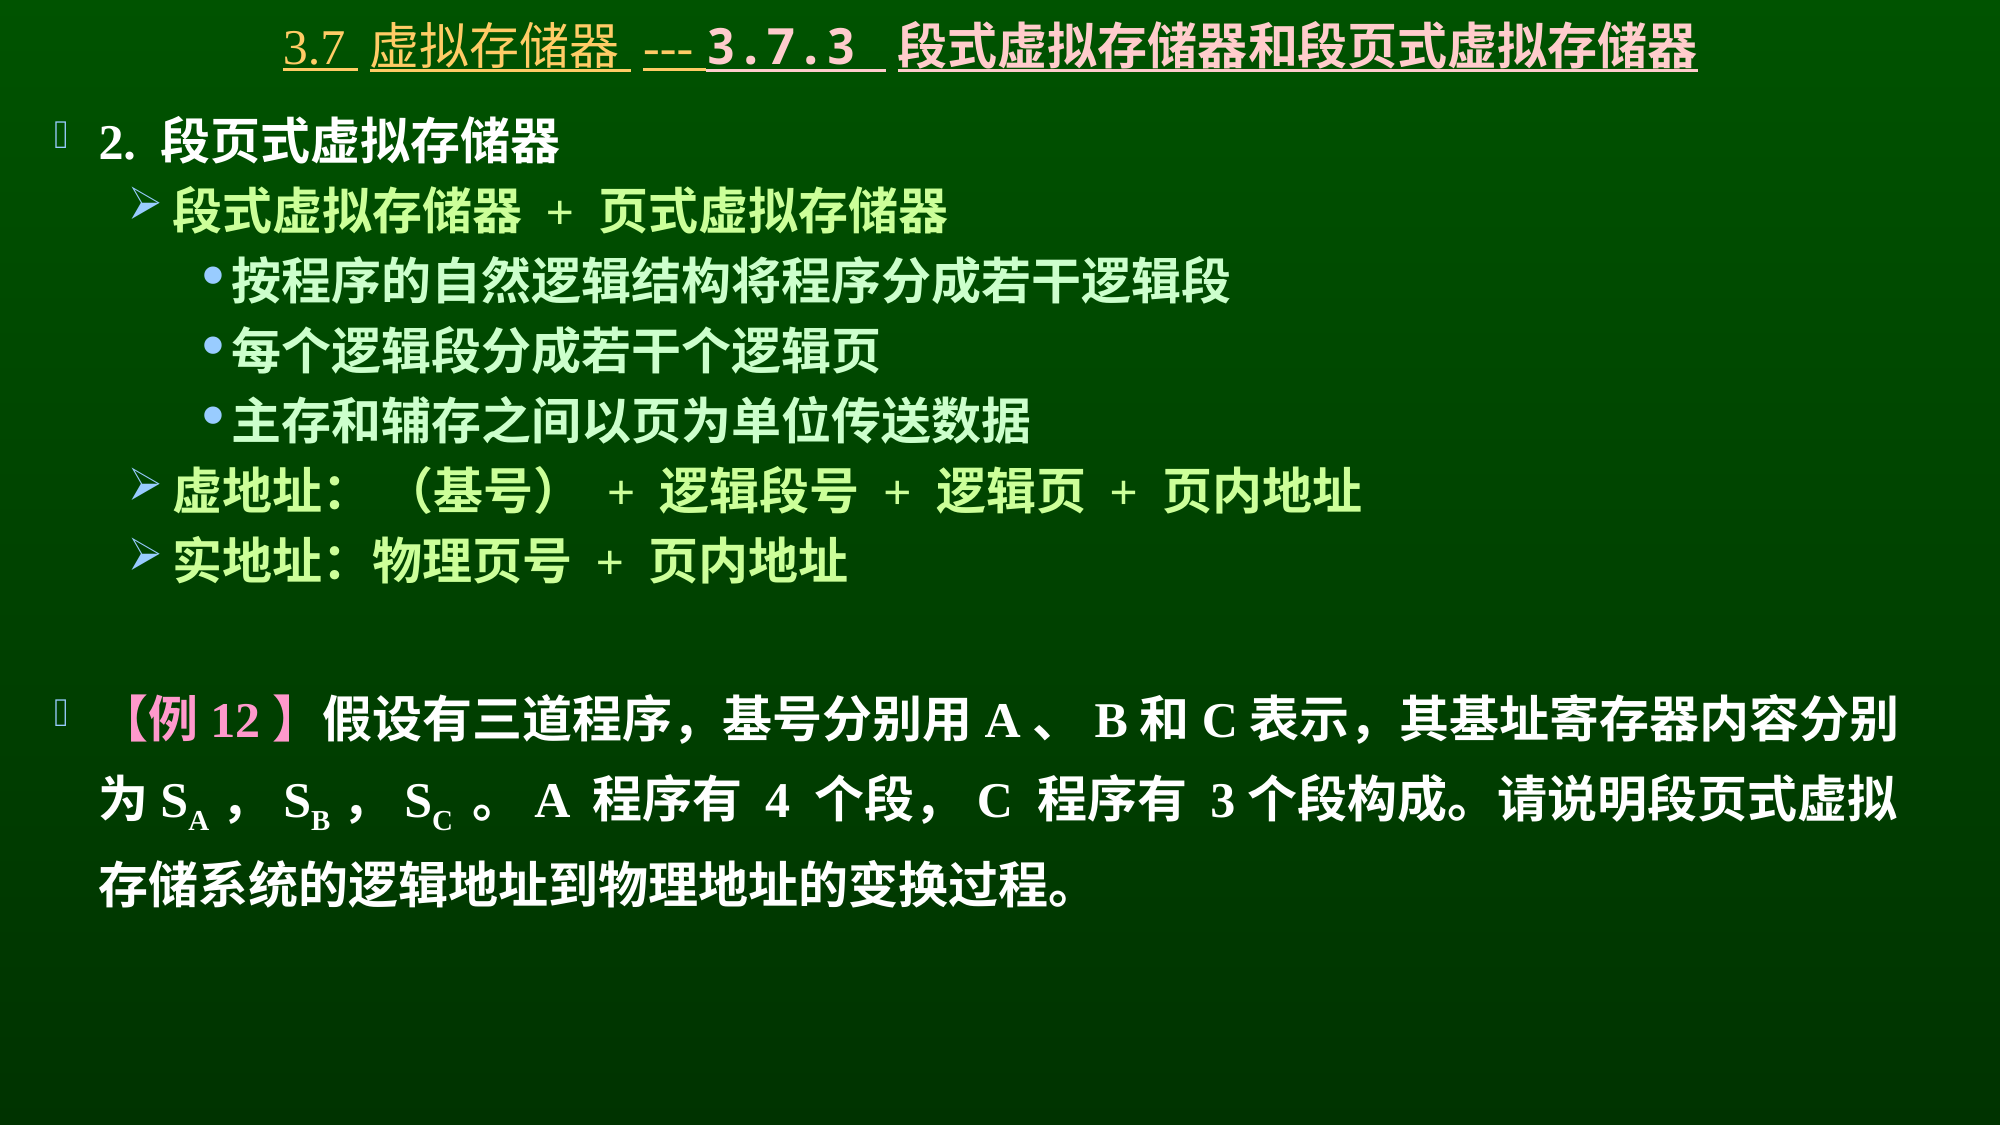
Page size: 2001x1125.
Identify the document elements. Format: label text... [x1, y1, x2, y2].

list 2. 段页式虚拟存储器 段式虚拟存储器 + 页式虚拟存储器 按程序的自然逻辑结构将程序分成若干逻辑段 每个逻辑段分成若干个逻辑页 主存和辅存之间以页为单位传送数据 虚地址： （基号） + 逻辑段号 + 逻辑页 + 页内地址 实地址：物理页号 + 页内地址 【例12】假设有三道程序，基号分别用A、B和C表示，其基址寄存器内容分别为SA，SB，SC 。A 程序有 4 个段，C 程序有 3个段构成。请说明段页式虚拟存储系统的逻辑地址到物理地址的变换过程。 [39, 101, 1961, 1094]
title 3.7 虚拟存储器 --- 3.7.3 段式虚拟存储器和段页式虚拟存储器 [267, 6, 1721, 83]
